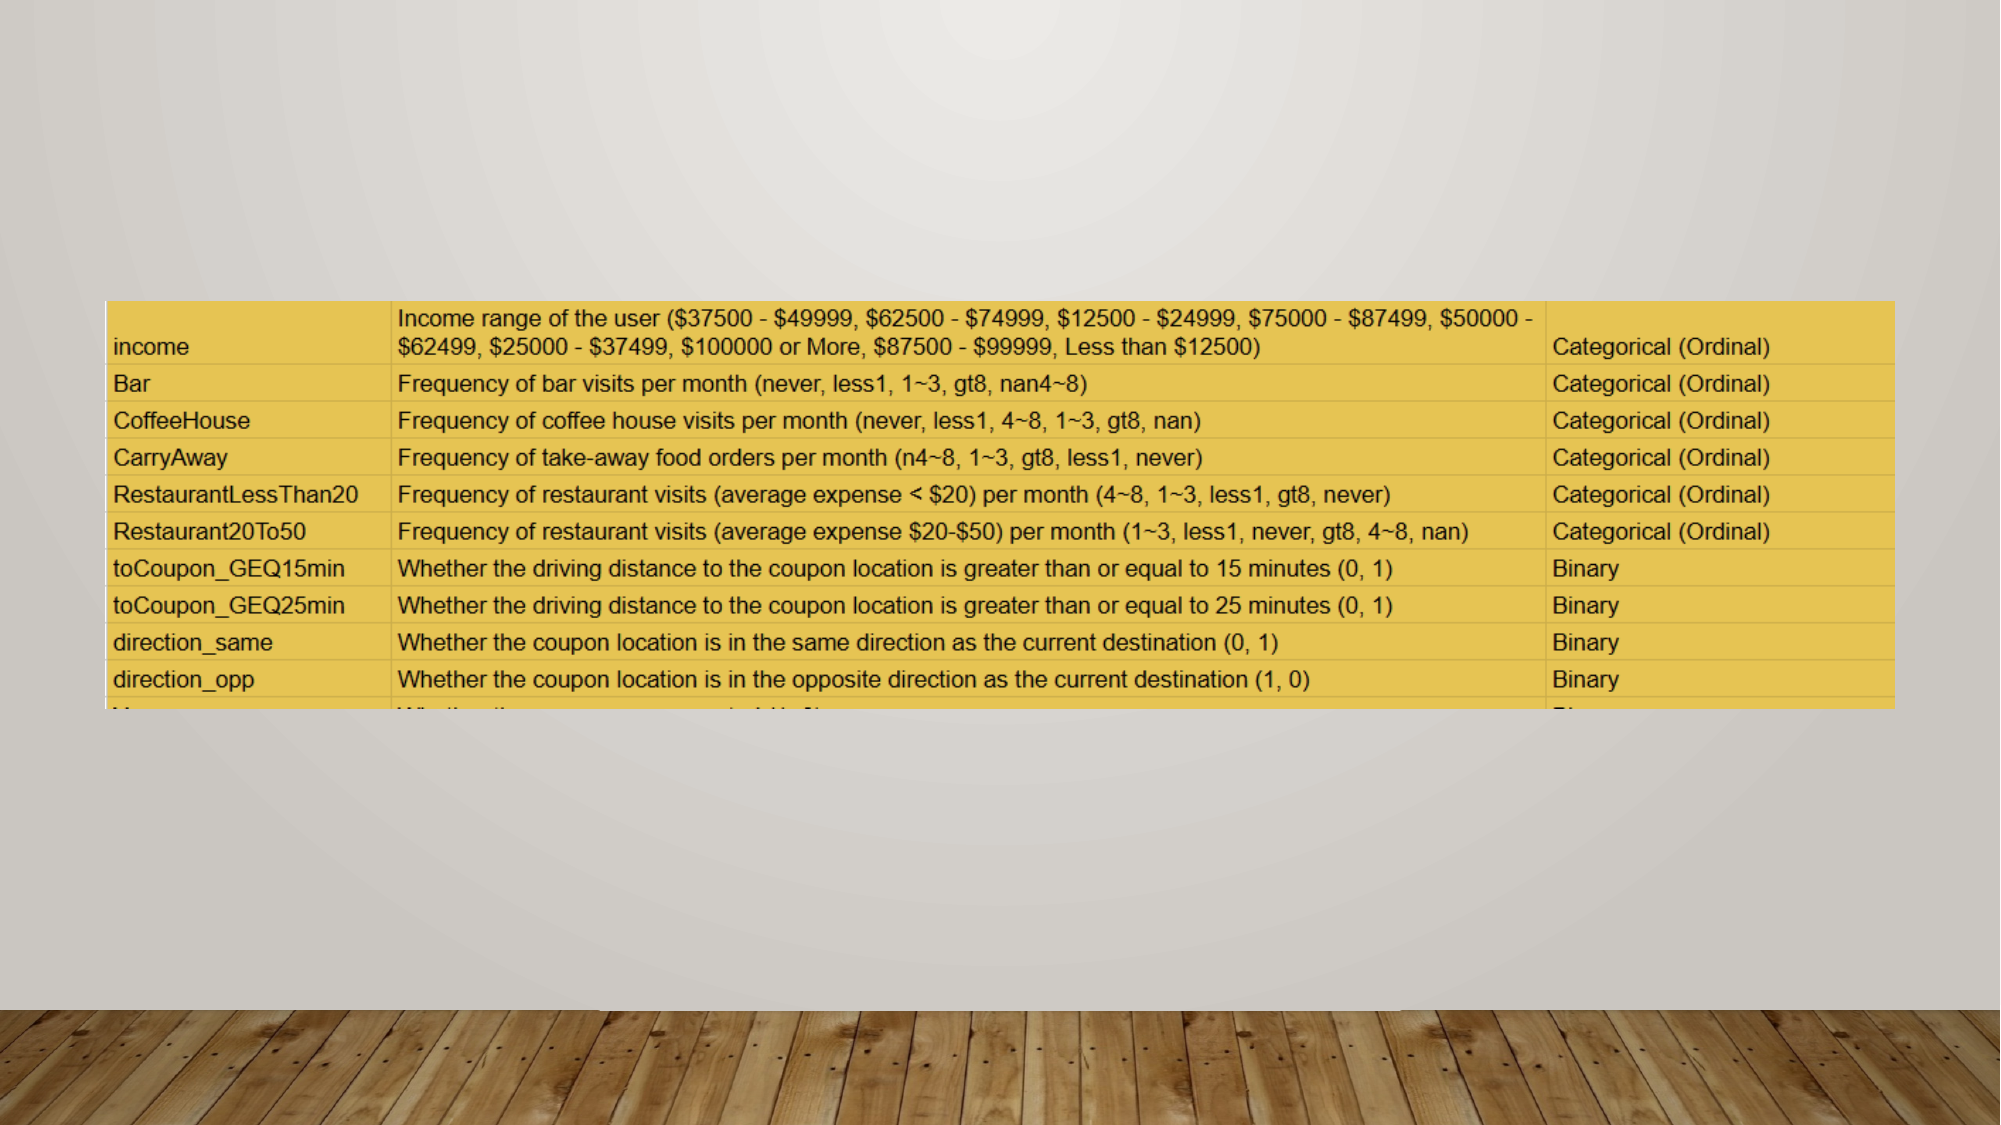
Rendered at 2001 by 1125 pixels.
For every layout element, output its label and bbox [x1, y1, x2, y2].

picture [105, 301, 1895, 709]
picture [0, 1012, 2000, 1125]
text_box [0, 0, 2000, 1012]
